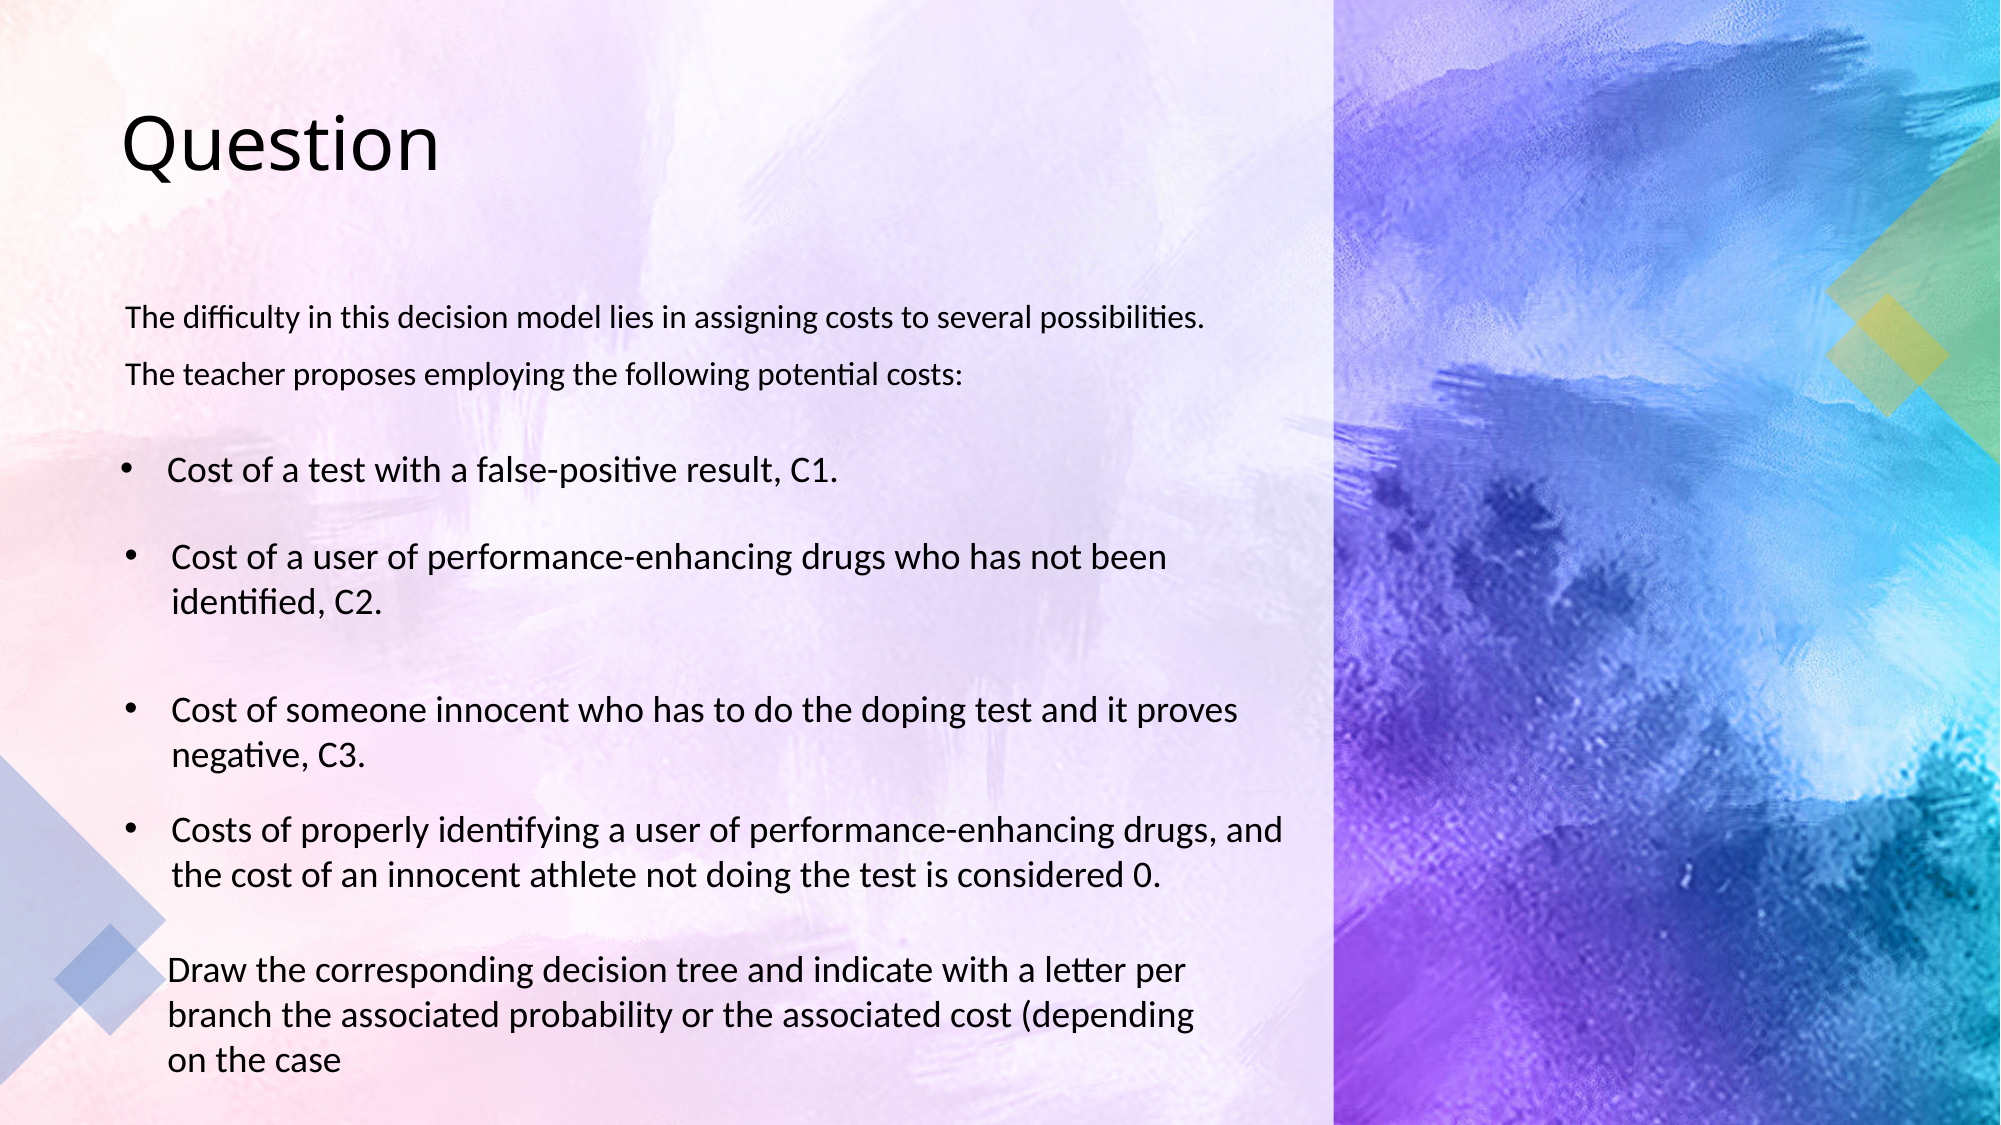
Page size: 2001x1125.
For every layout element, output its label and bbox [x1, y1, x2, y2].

text_box [1824, 116, 2000, 466]
picture [0, 0, 2000, 1125]
